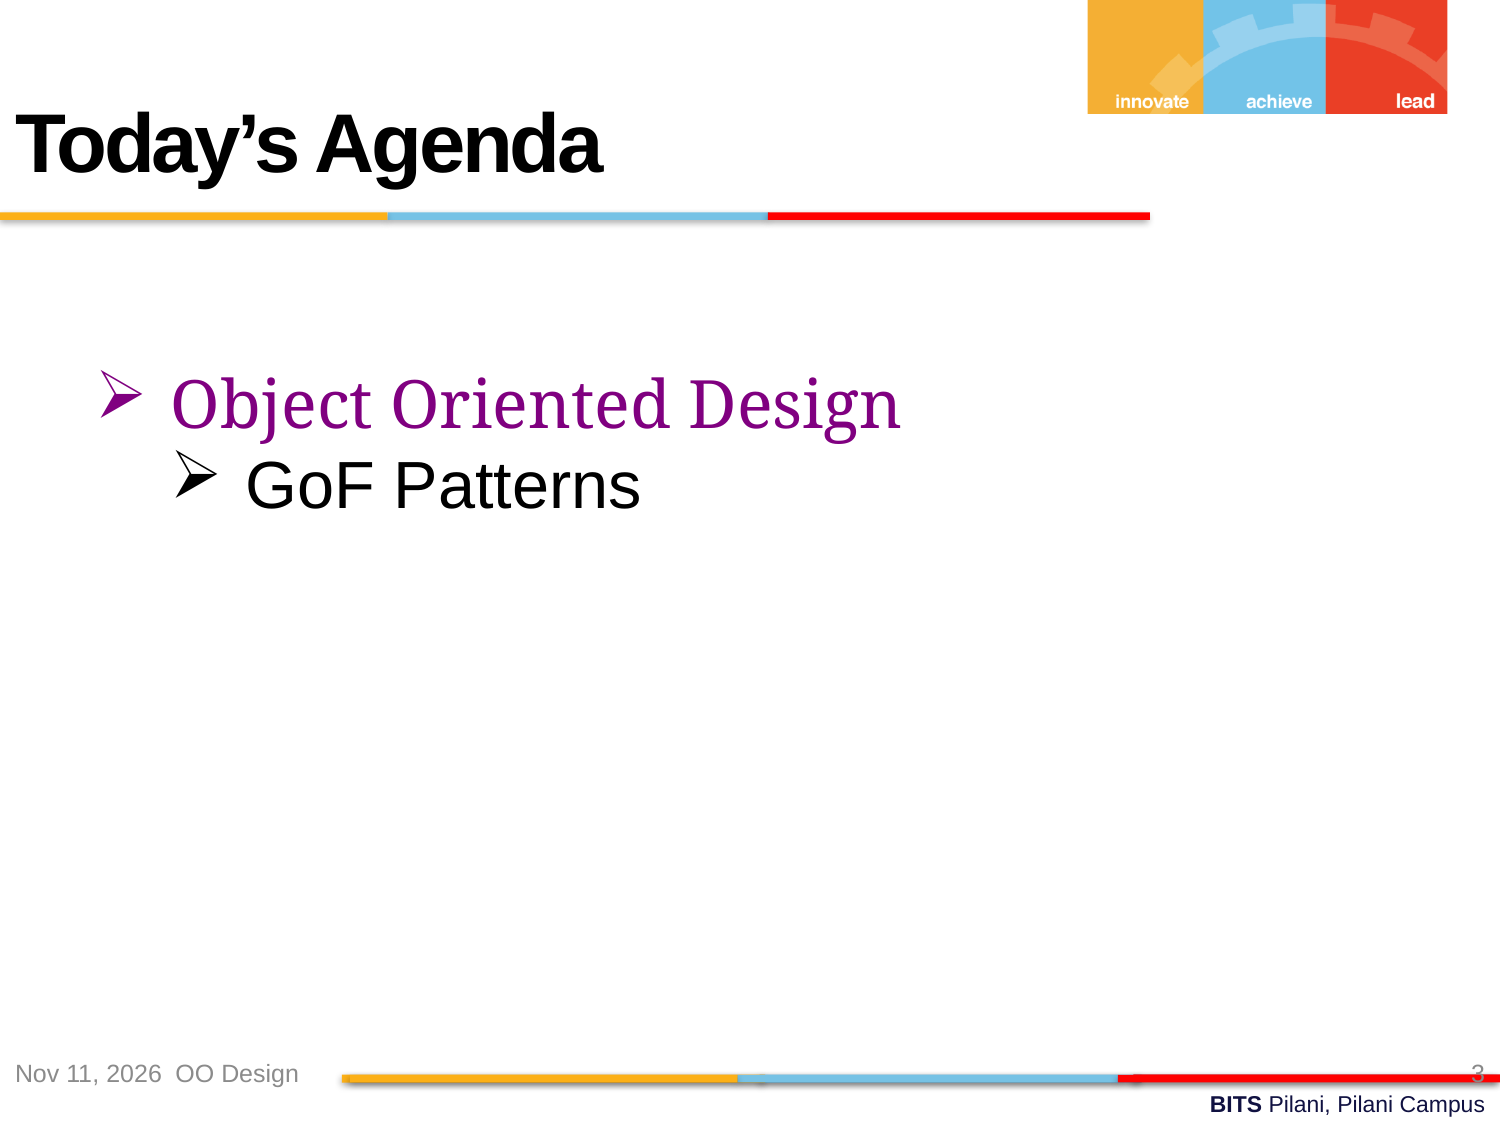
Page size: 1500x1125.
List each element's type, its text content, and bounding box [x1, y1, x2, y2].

text_box Object Oriented Design GoF Patterns [81, 274, 1356, 770]
slide_number 3 [1149, 1042, 1500, 1103]
picture [1087, 0, 1448, 114]
title Today’s Agenda [0, 45, 1350, 233]
footer OO Design [0, 1042, 475, 1103]
